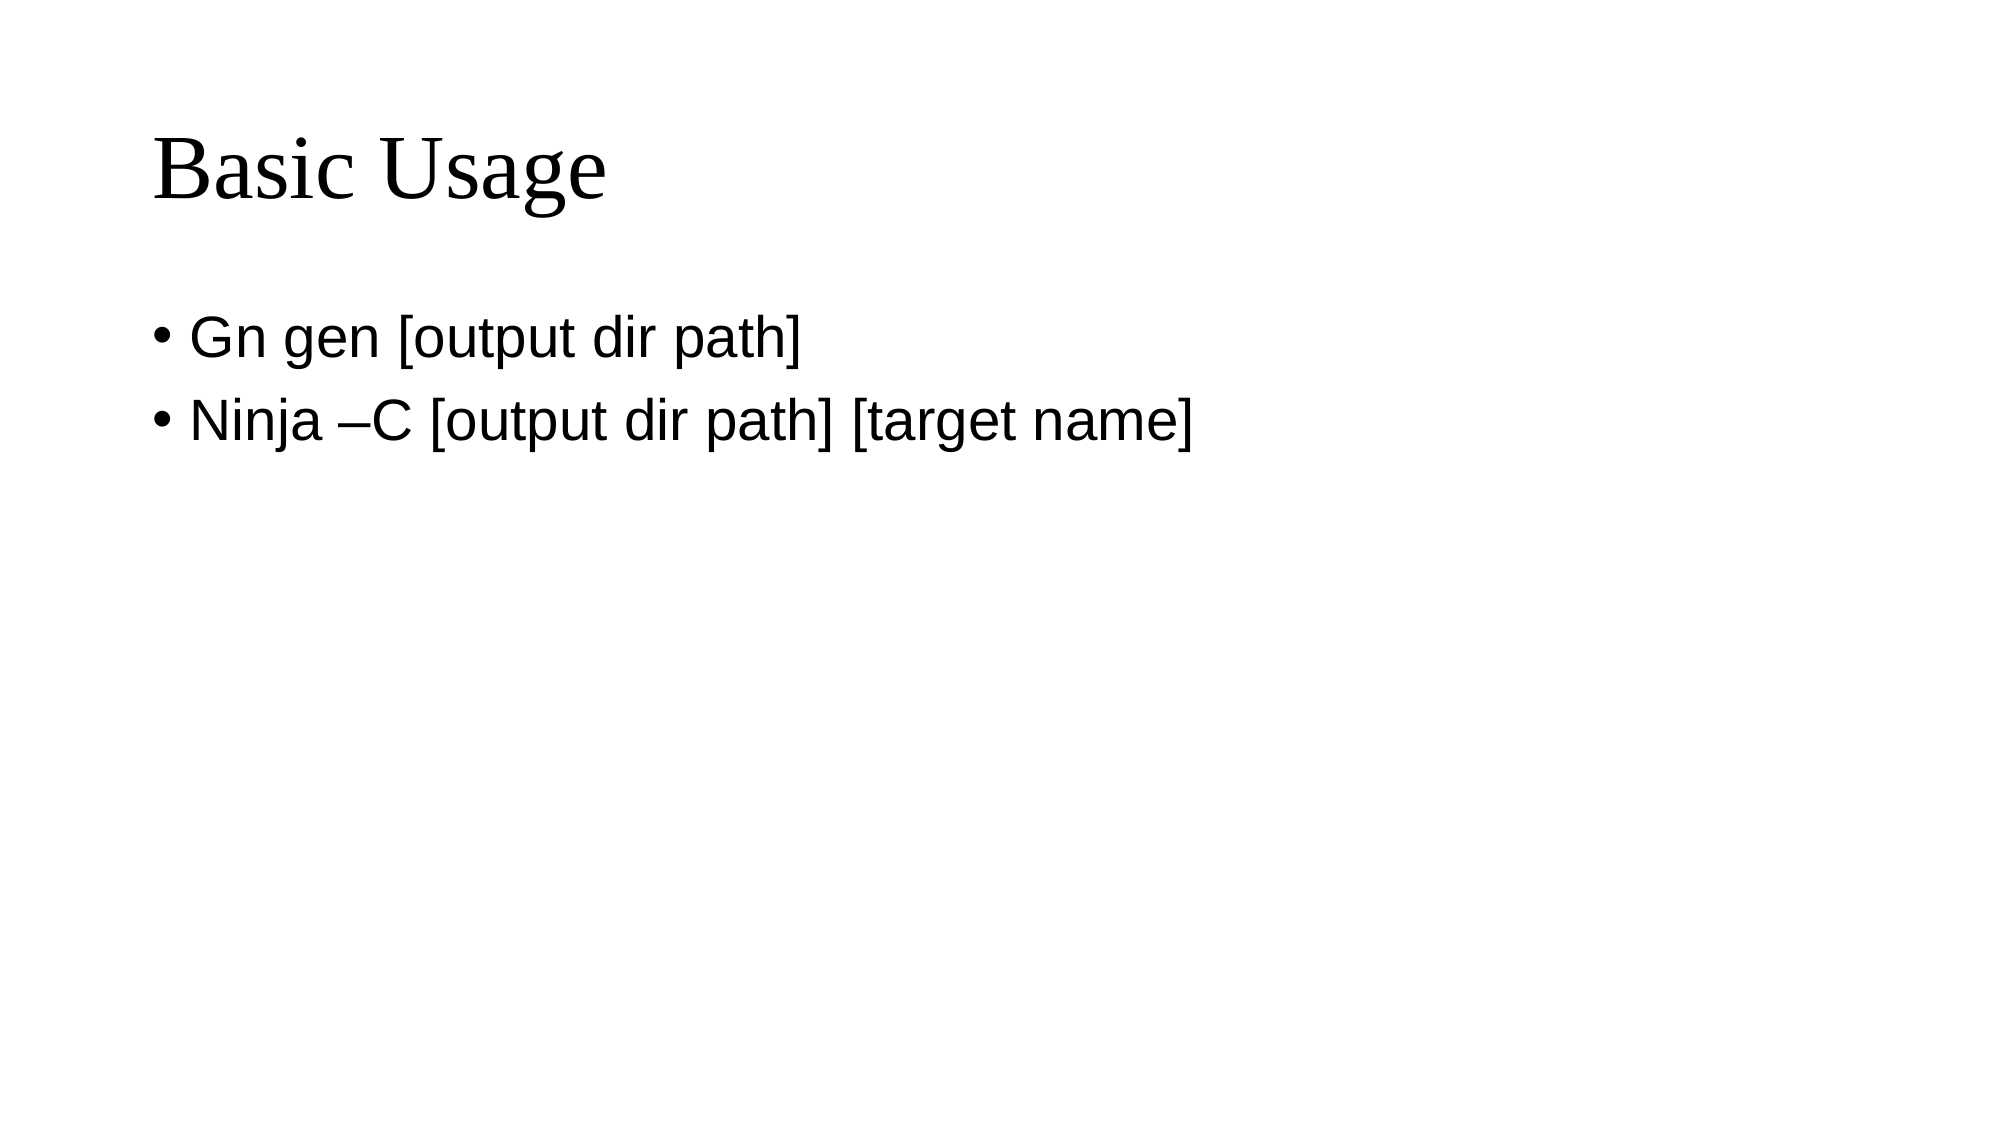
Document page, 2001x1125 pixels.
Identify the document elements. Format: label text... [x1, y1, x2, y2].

title Basic Usage [137, 59, 1863, 278]
list Gn gen [output dir path] Ninja –C [output dir path] [target name] [137, 299, 1863, 1014]
